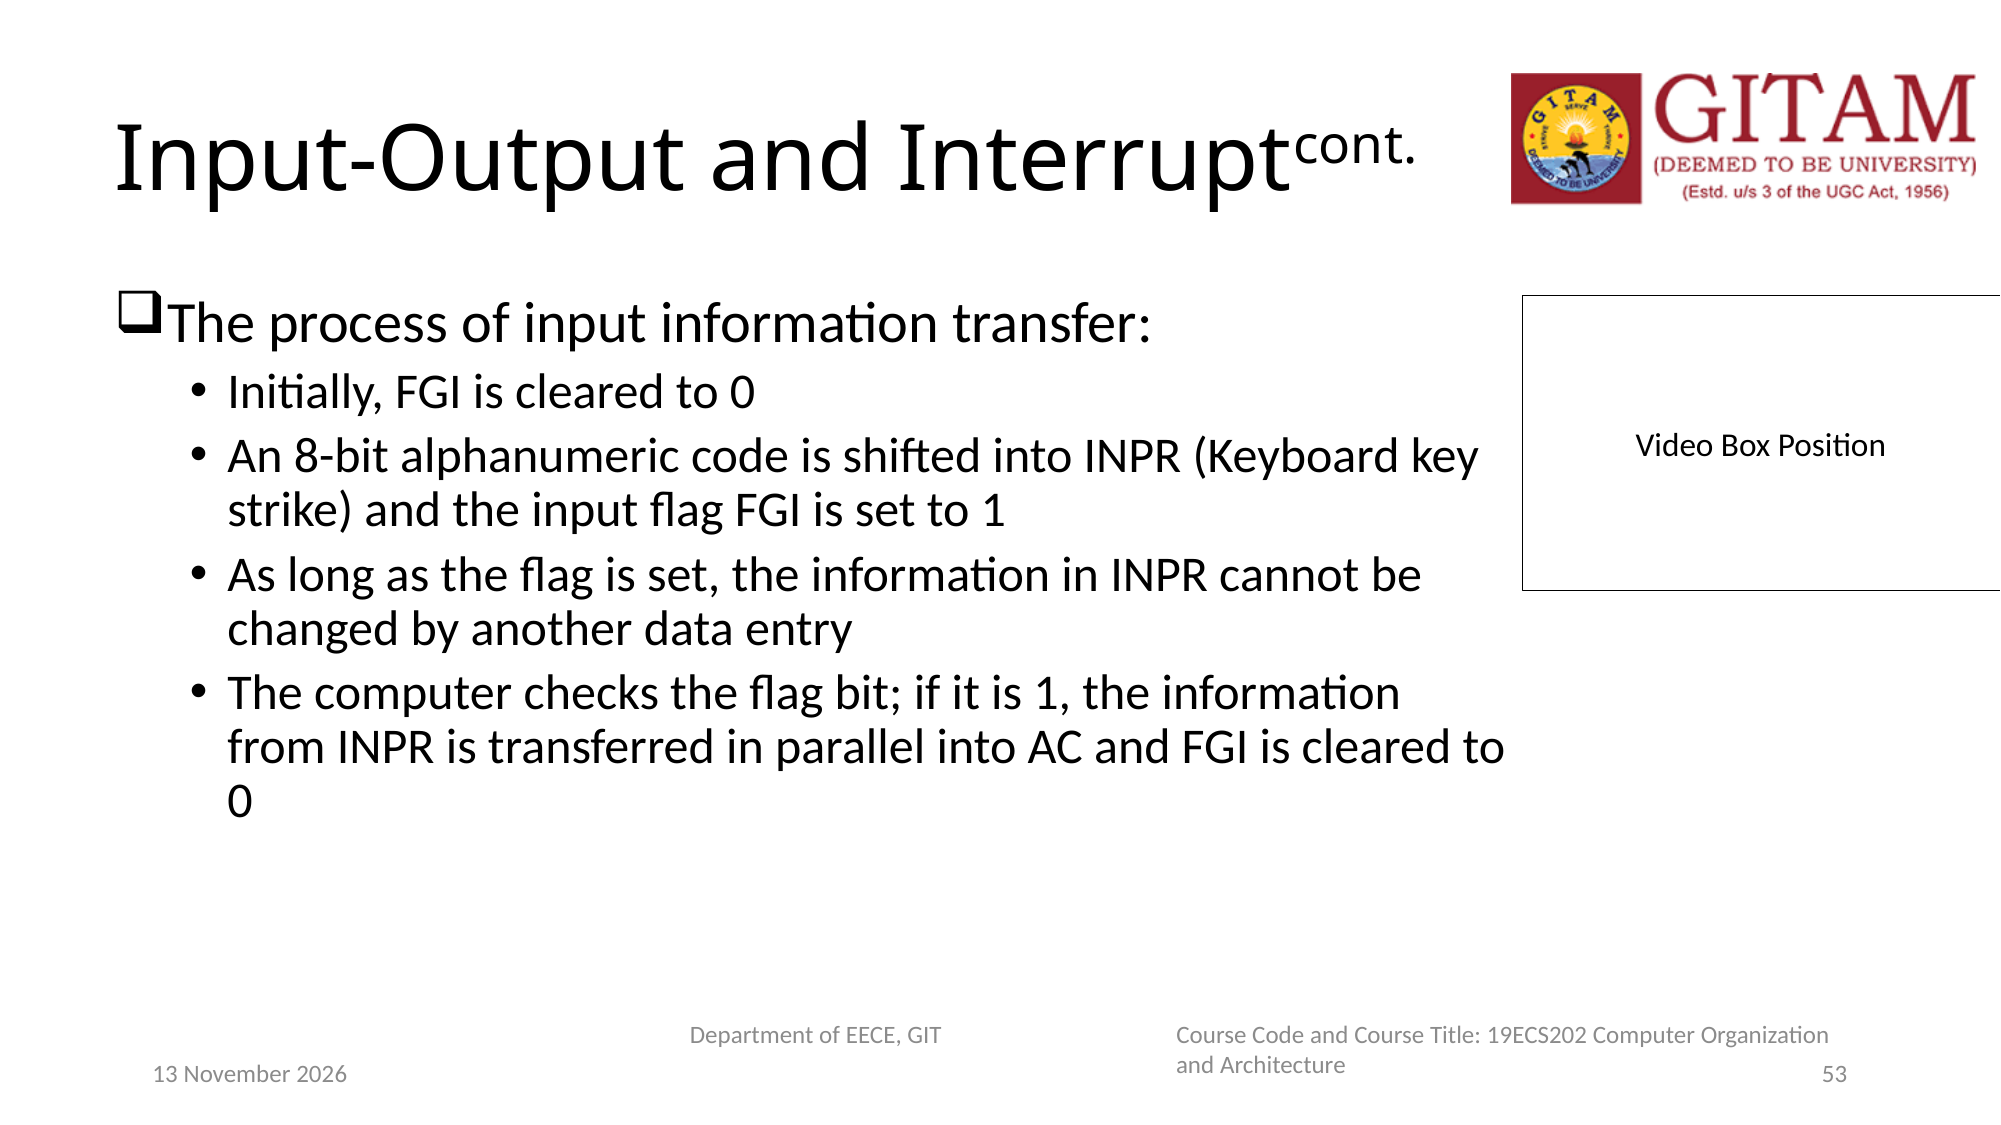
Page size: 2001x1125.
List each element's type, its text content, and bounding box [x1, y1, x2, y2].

text_box Video Box Position [1522, 295, 2000, 590]
footer Department of EECE, GIT Course Code and Course Title: 19ECS202 Computer Organization and Architecture [655, 1034, 1867, 1064]
slide_number 53 [1412, 1064, 1863, 1103]
picture [1511, 73, 1987, 207]
list The process of input information transfer: Initially, FGI is cleared to 0 An 8-bit alphanumeric code is shifted into INPR (Keyboard key strike) and the input flag FGI is set to 1 As long as the flag is set, the information in INPR cannot be changed by another data entry The computer checks the flag bit; if it is 1, the information from INPR is transferred in parallel into AC and FGI is cleared to 0 [99, 284, 1523, 989]
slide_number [137, 1042, 588, 1103]
title Input-Output and Interruptcont. [99, 71, 1545, 250]
